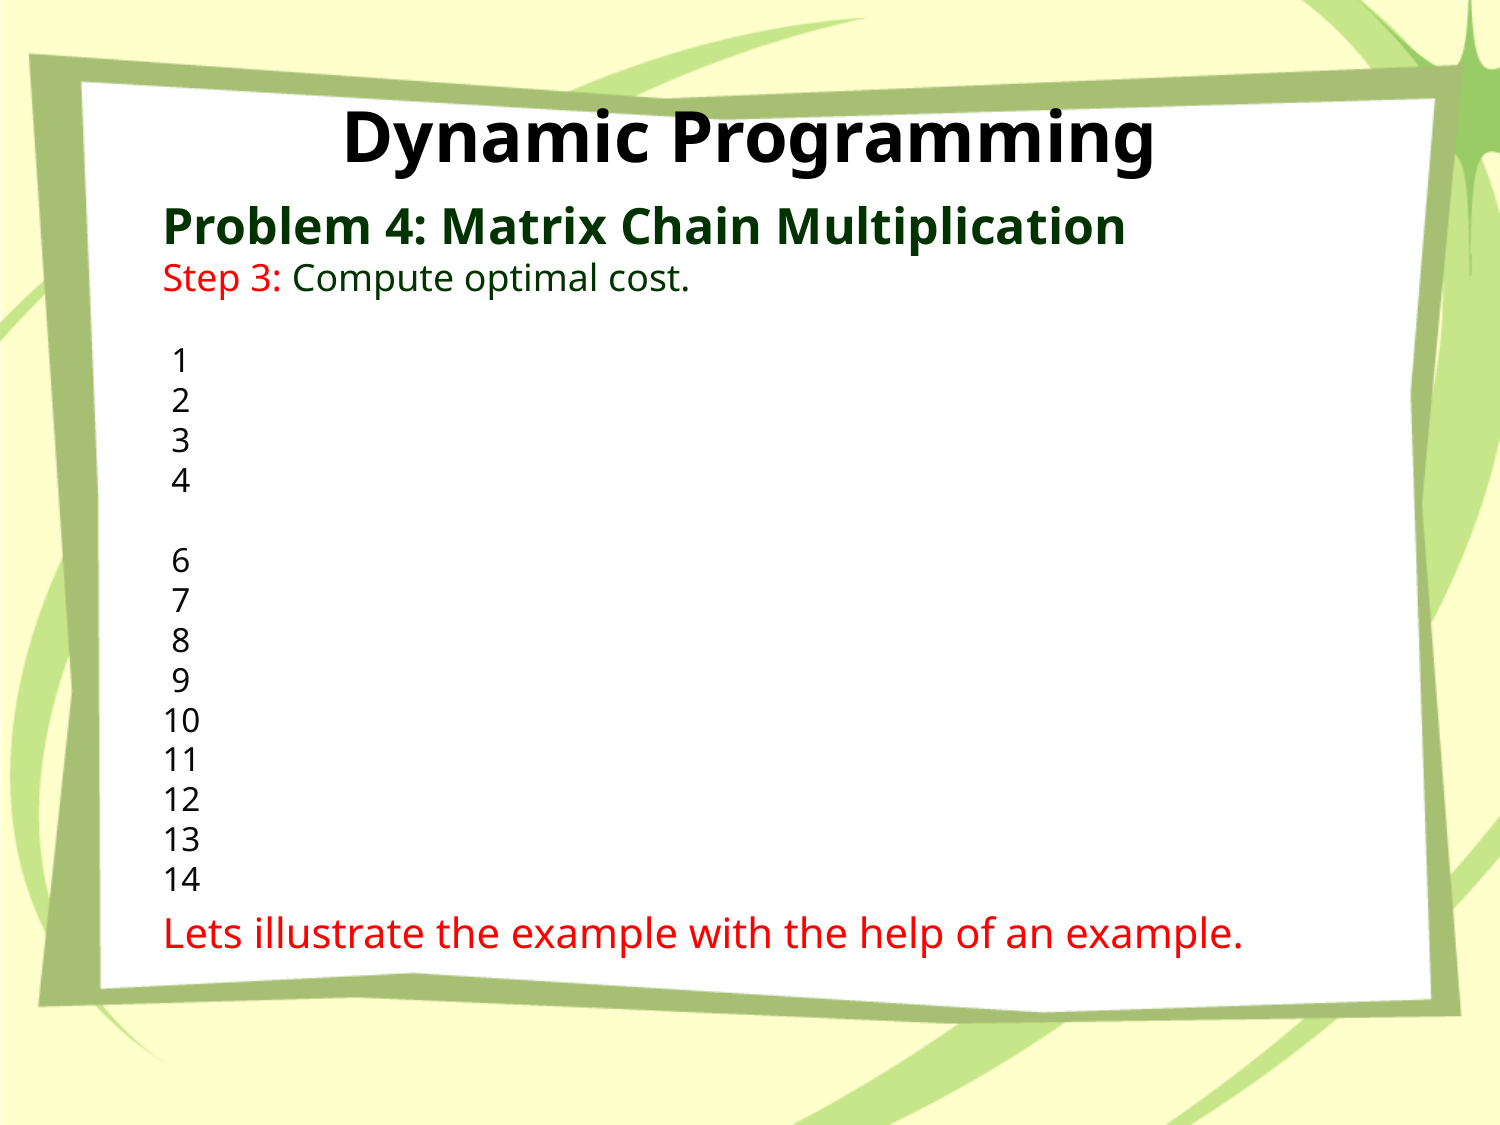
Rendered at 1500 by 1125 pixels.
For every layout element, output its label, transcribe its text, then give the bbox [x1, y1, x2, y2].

title Dynamic Programming [75, 75, 1425, 194]
picture [0, 0, 1500, 1125]
